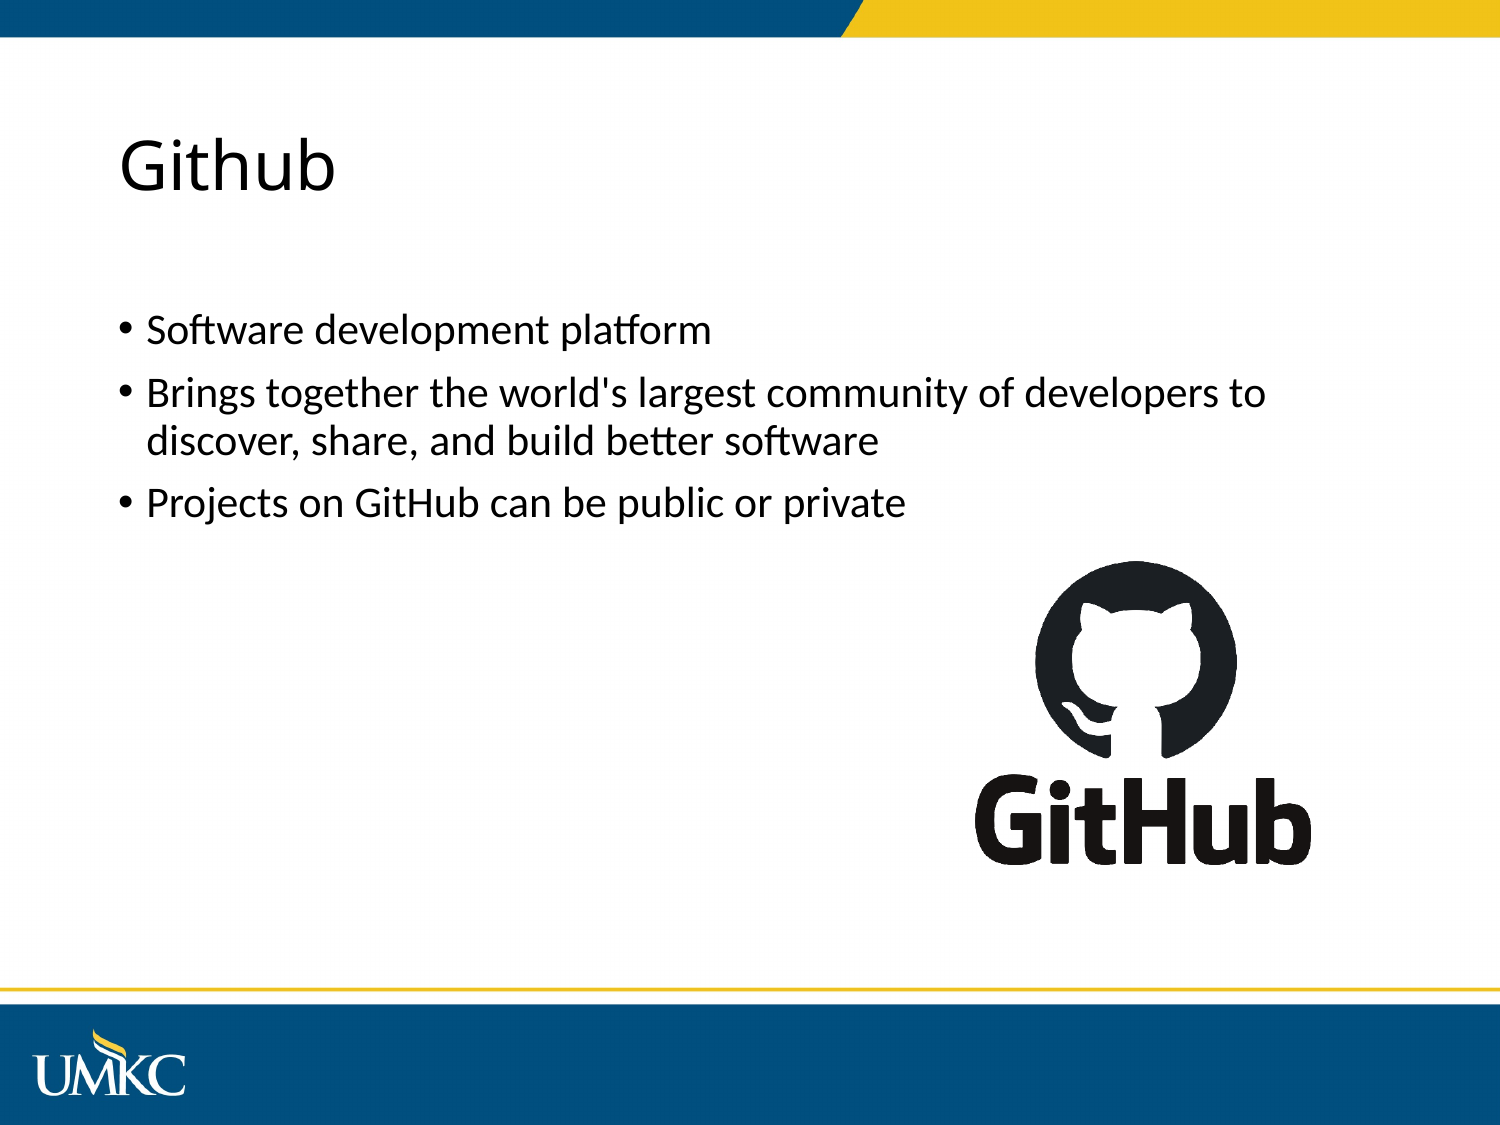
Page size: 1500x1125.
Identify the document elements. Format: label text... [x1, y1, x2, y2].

list Software development platform Brings together the world's largest community of developers to discover, share, and build better software Projects on GitHub can be public or private [103, 299, 1397, 1014]
picture [0, 0, 1500, 1125]
title Github [103, 59, 1397, 278]
